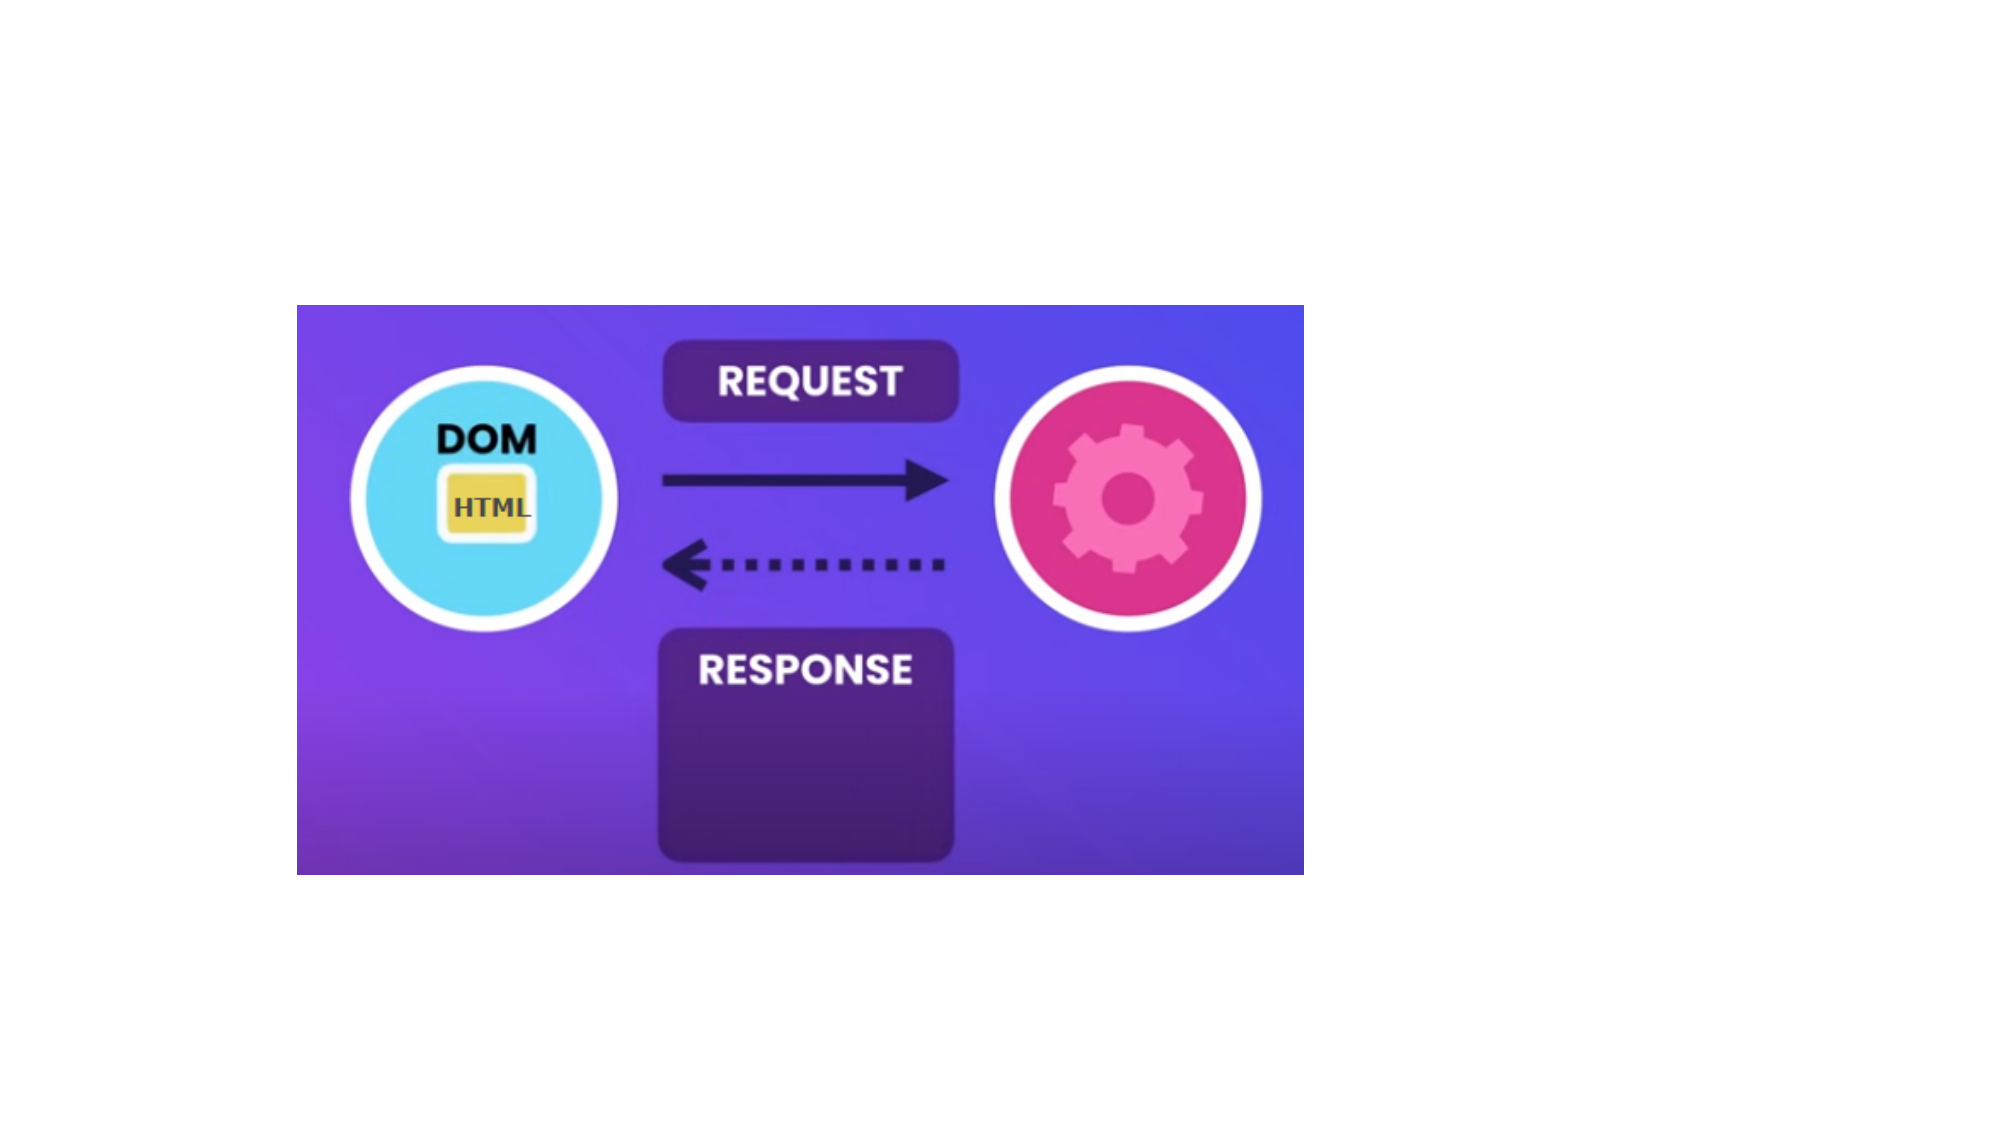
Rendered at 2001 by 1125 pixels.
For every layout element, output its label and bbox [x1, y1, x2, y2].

picture [297, 305, 1304, 875]
